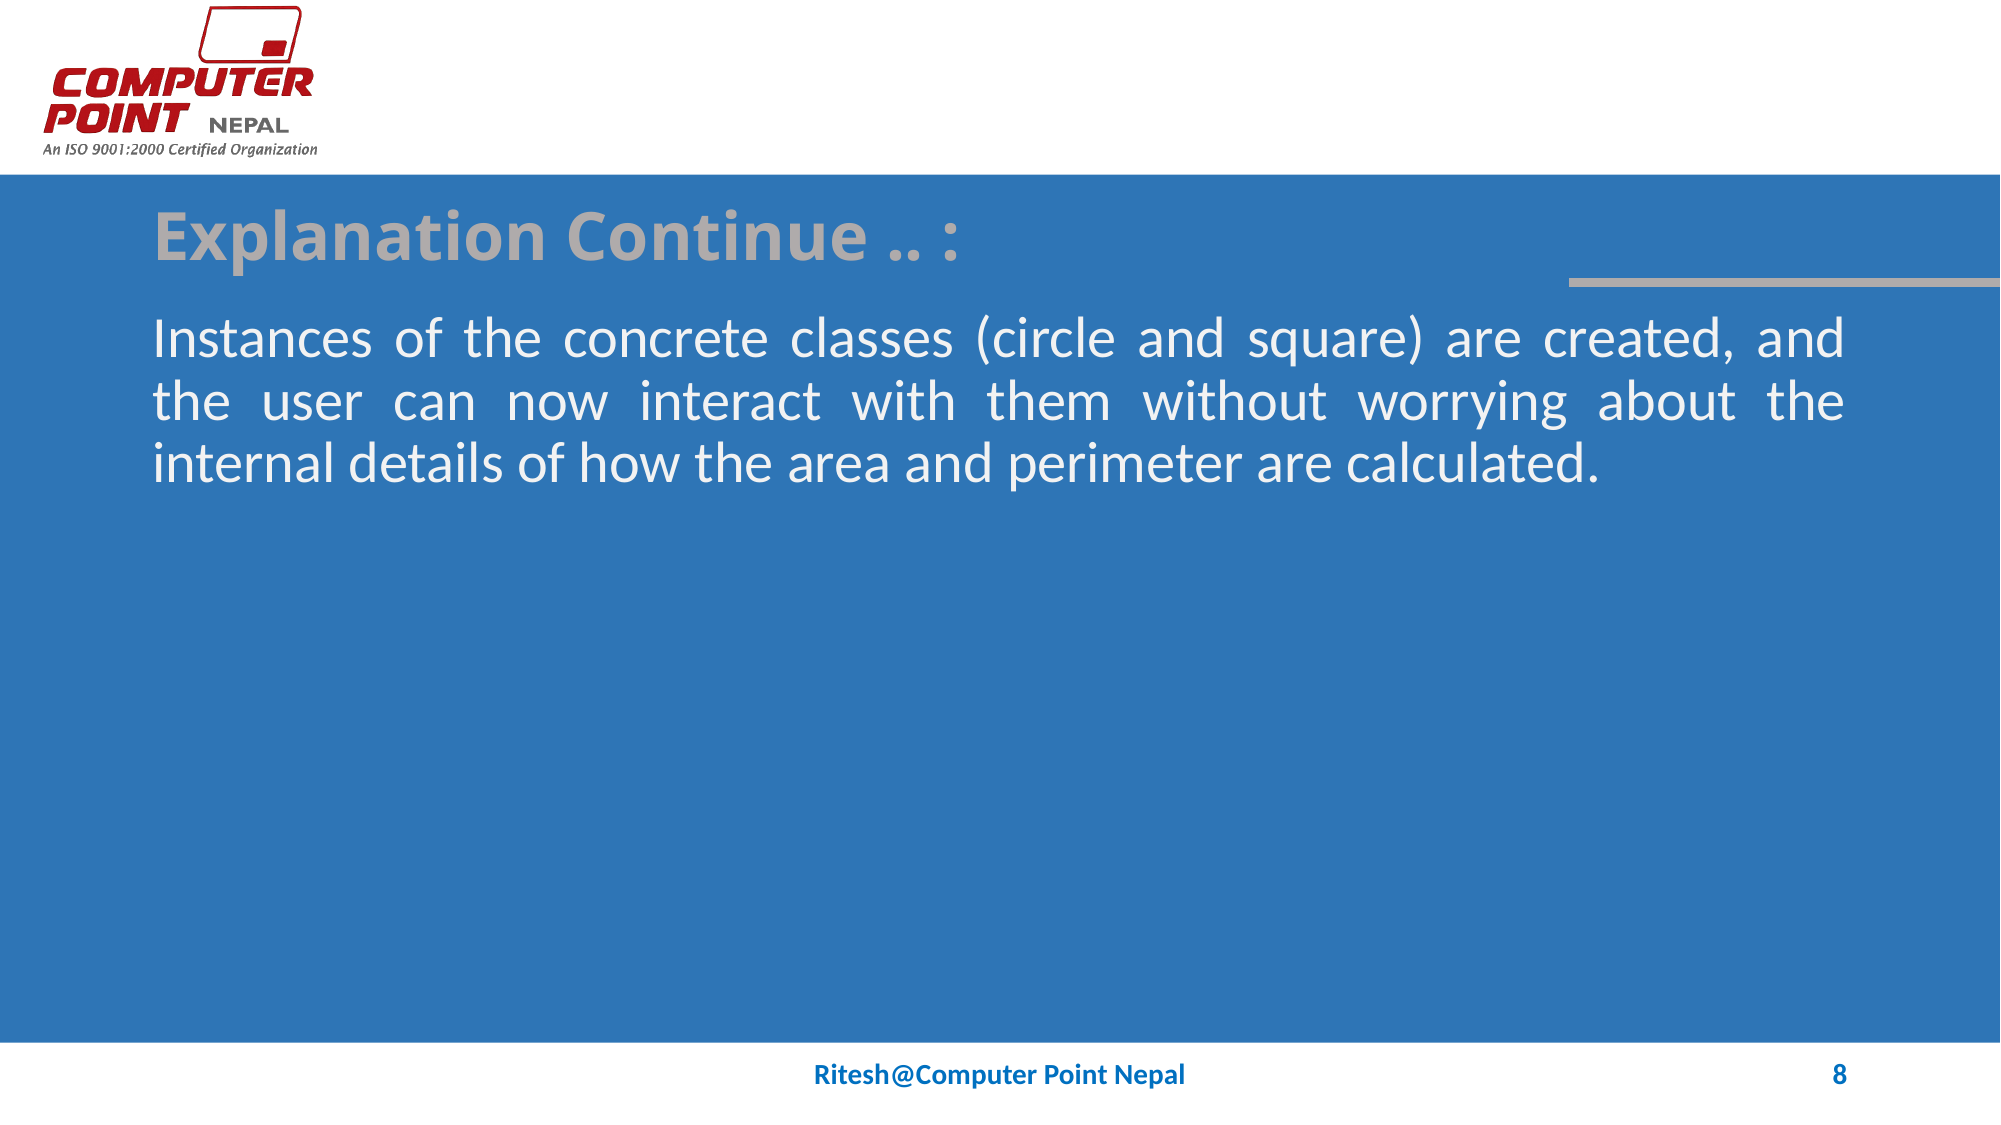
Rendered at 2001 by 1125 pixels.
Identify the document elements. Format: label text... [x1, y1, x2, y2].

title Explanation Continue .. : [137, 195, 1863, 283]
picture [33, 0, 332, 166]
slide_number 8 [1412, 1042, 1863, 1103]
list Instances of the concrete classes (circle and square) are created, and the user can now interact with them without worrying about the internal details of how the area and perimeter are calculated. [137, 299, 1863, 1014]
footer Ritesh@Computer Point Nepal [662, 1042, 1338, 1103]
